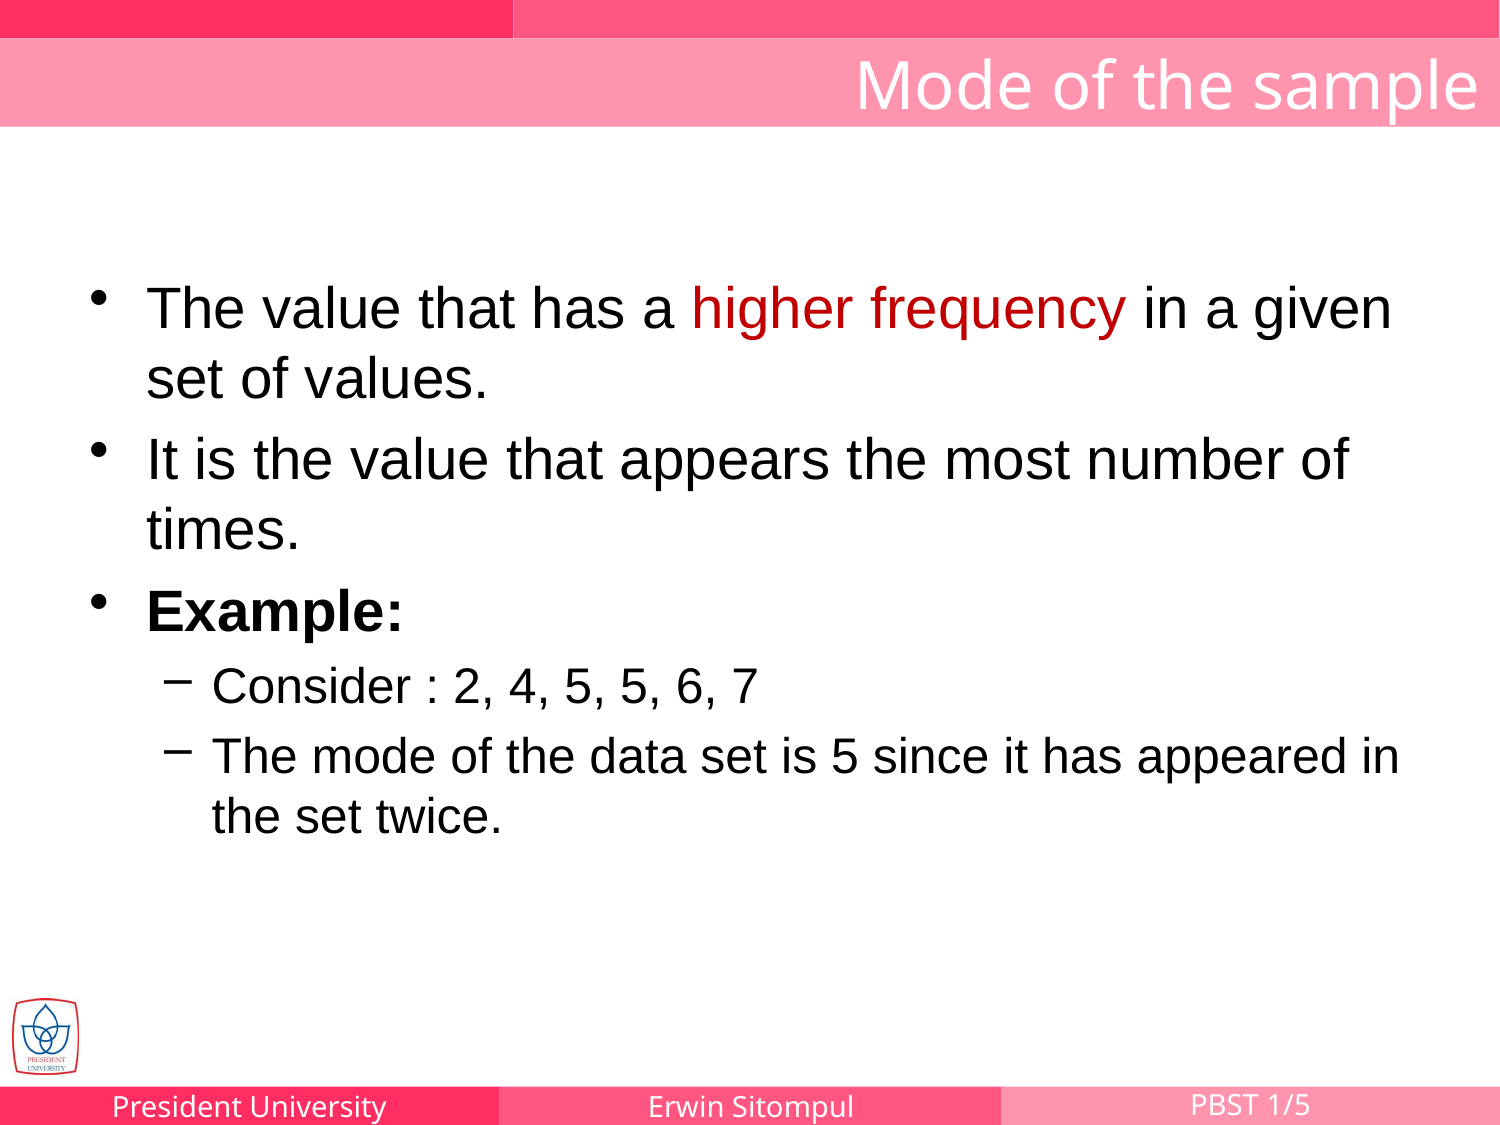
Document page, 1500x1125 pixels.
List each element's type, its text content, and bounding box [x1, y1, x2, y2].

list The value that has a higher frequency in a given set of values. It is the value that appears the most number of times. Example: Consider : 2, 4, 5, 5, 6, 7 The mode of the data set is 5 since it has appeared in the set twice. [75, 262, 1425, 1005]
picture [12, 998, 79, 1075]
title Mode of the sample [0, 45, 1496, 120]
